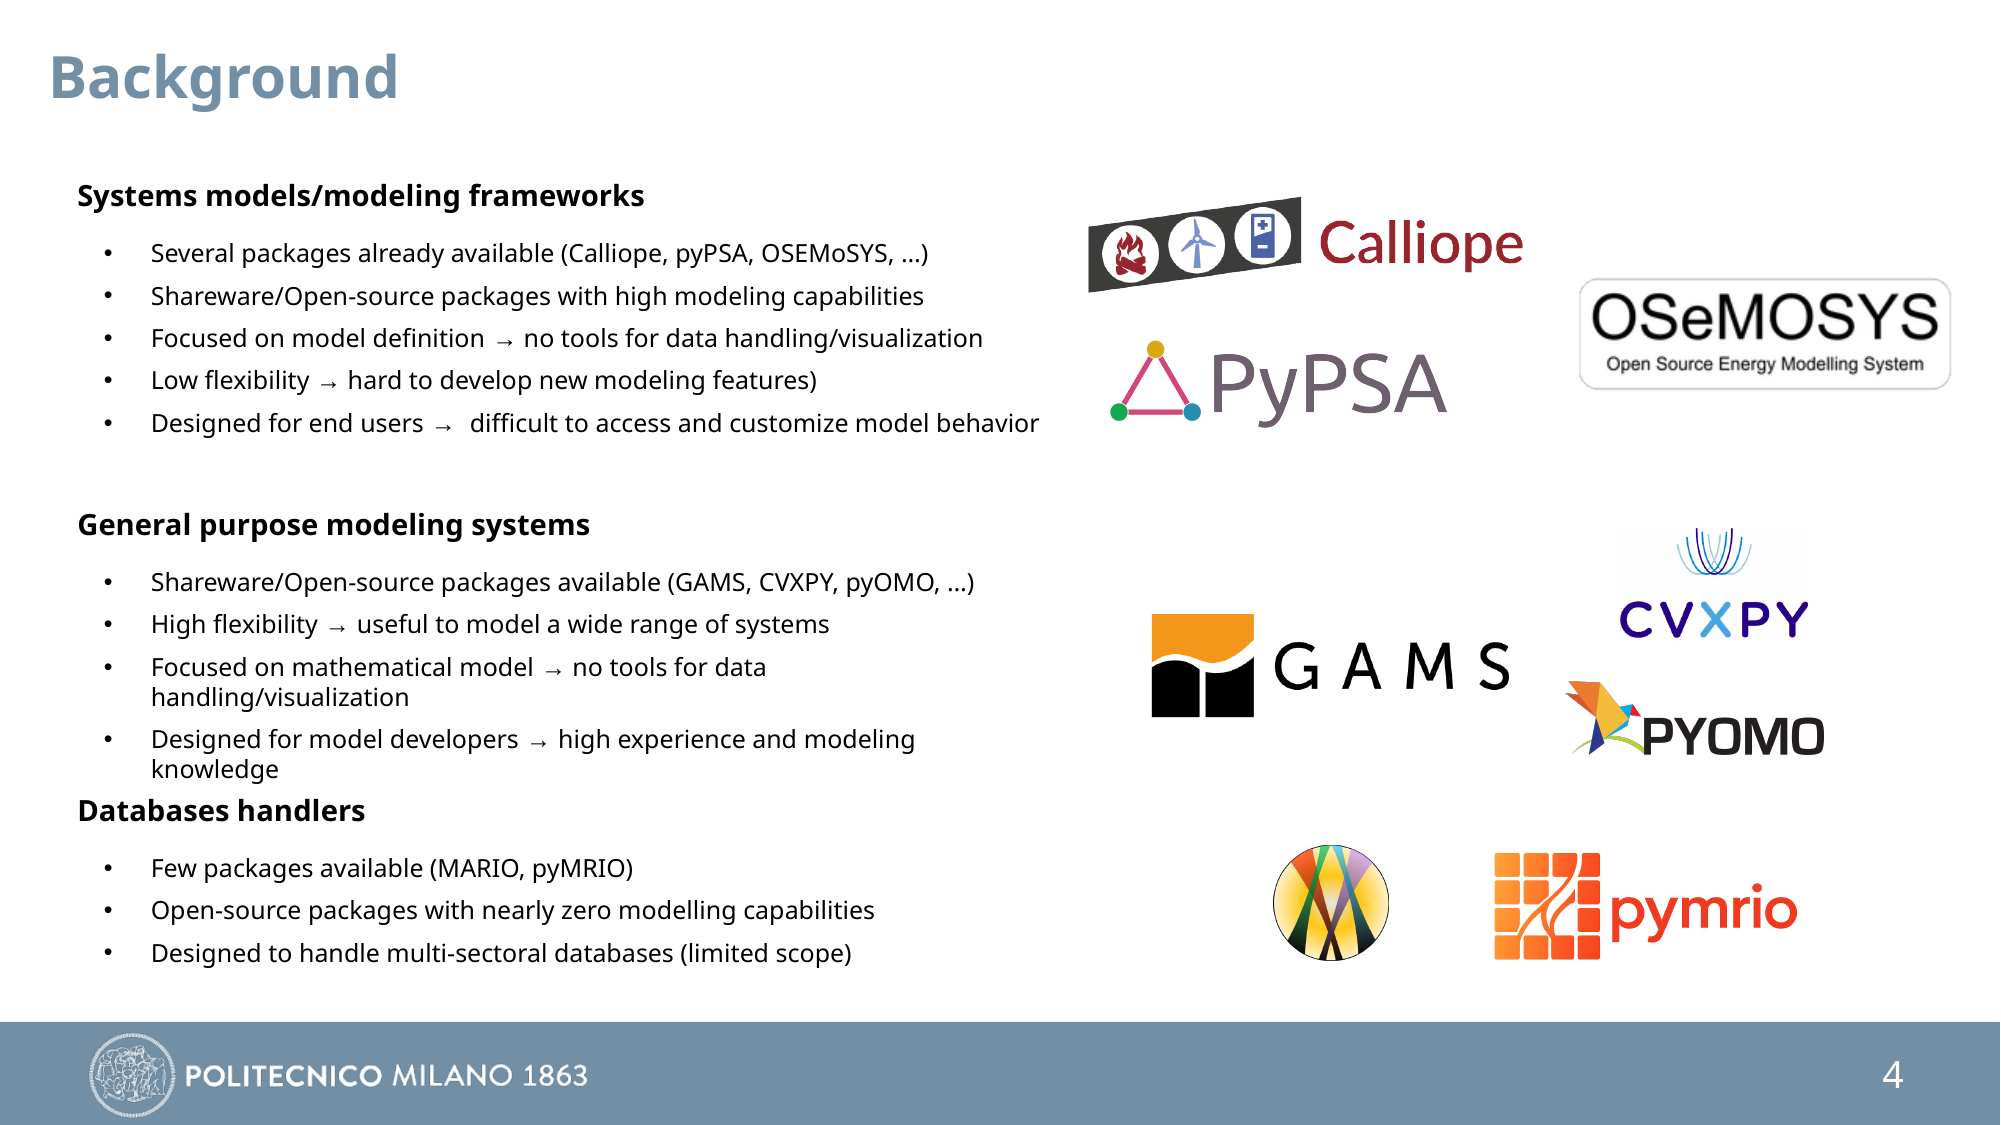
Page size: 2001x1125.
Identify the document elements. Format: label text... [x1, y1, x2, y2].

picture [83, 1027, 595, 1122]
picture [1151, 614, 1512, 718]
picture [1620, 528, 1808, 638]
text_box Systems models/modeling frameworks Several packages already available (Calliope, pyPSA, OSEMoSYS, …) Shareware/Open-source packages with high modeling capabilities Focused on model definition → no tools for data handling/visualization Low flexibility → hard to develop new modeling features) Designed for end users → difficult to access and customize model behavior [62, 170, 1099, 445]
picture [1273, 845, 1389, 961]
text_box General purpose modeling systems Shareware/Open-source packages available (GAMS, CVXPY, pyOMO, …) High flexibility → useful to model a wide range of systems Focused on mathematical model → no tools for data handling/visualization Designed for model developers → high experience and modeling knowledge [62, 499, 1027, 785]
picture [1103, 337, 1449, 429]
picture [1483, 835, 1808, 971]
picture [1548, 259, 1983, 416]
text_box Background [33, 33, 1045, 118]
text_box Databases handlers Few packages available (MARIO, pyMRIO) Open-source packages with nearly zero modelling capabilities Designed to handle multi-sectoral databases (limited scope) [62, 785, 1027, 975]
picture [1565, 681, 1824, 755]
picture [1087, 196, 1525, 293]
